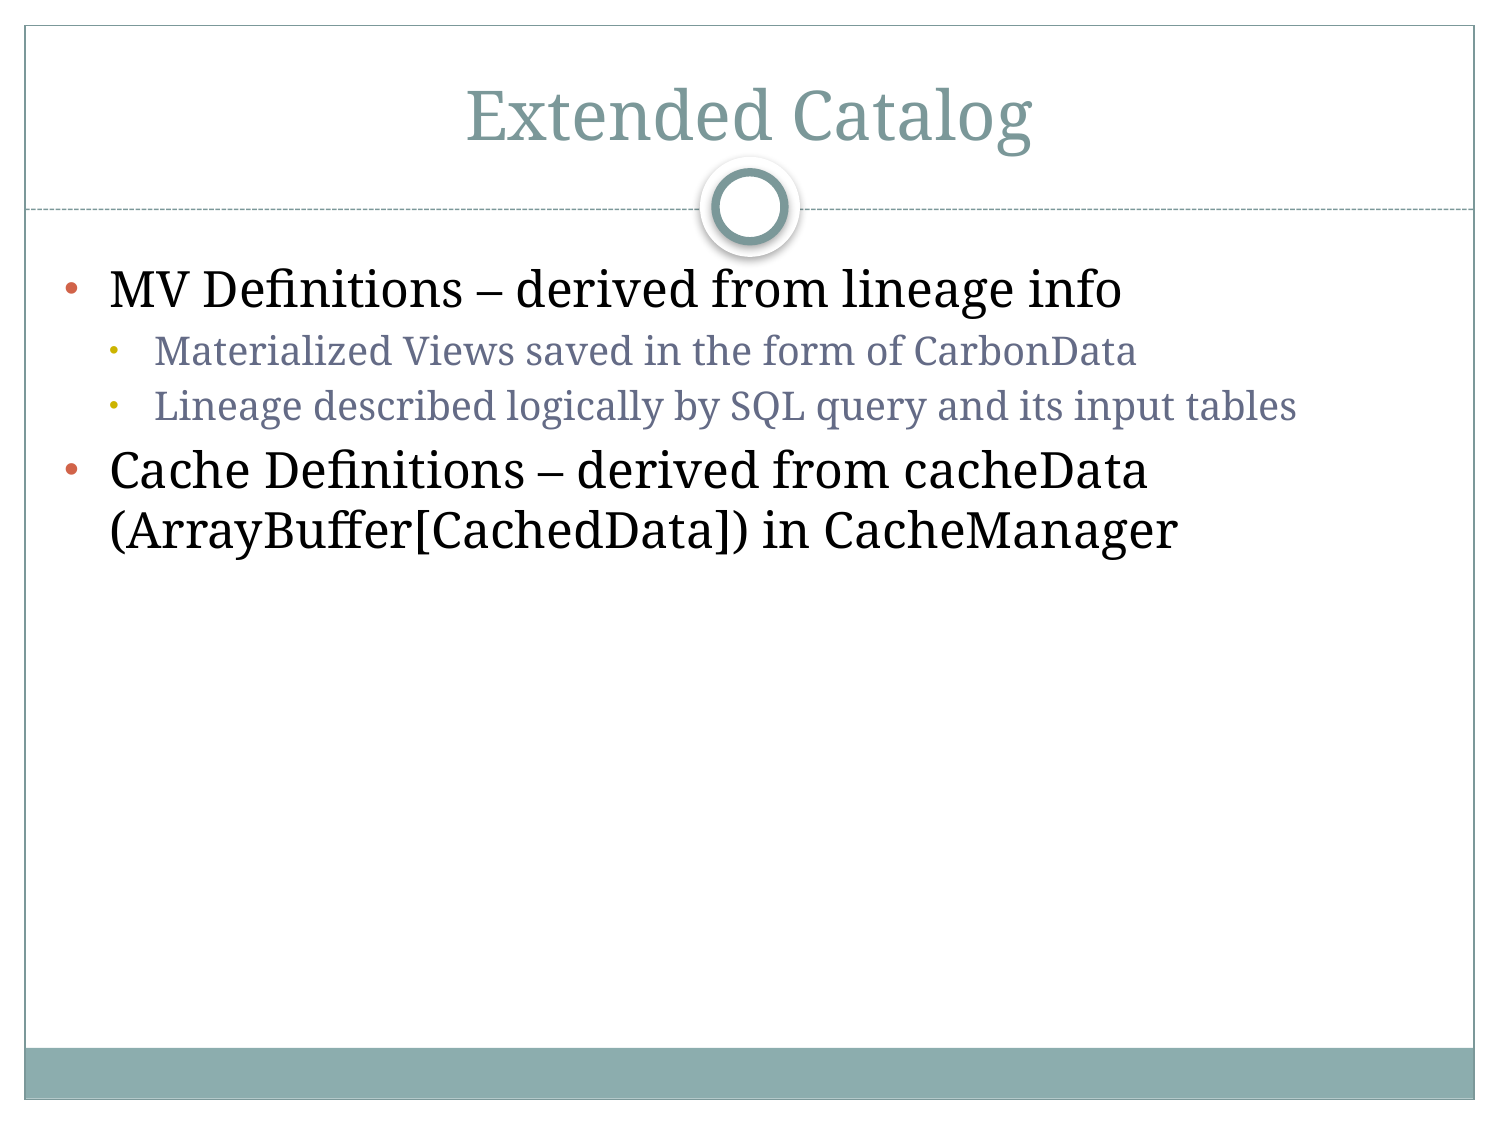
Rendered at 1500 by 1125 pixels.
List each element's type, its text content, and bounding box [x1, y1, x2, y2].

list MV Definitions – derived from lineage info Materialized Views saved in the form of CarbonData Lineage described logically by SQL query and its input tables Cache Definitions – derived from cacheData (ArrayBuffer[CachedData]) in CacheManager [49, 250, 1445, 1001]
title Extended Catalog [49, 37, 1450, 162]
